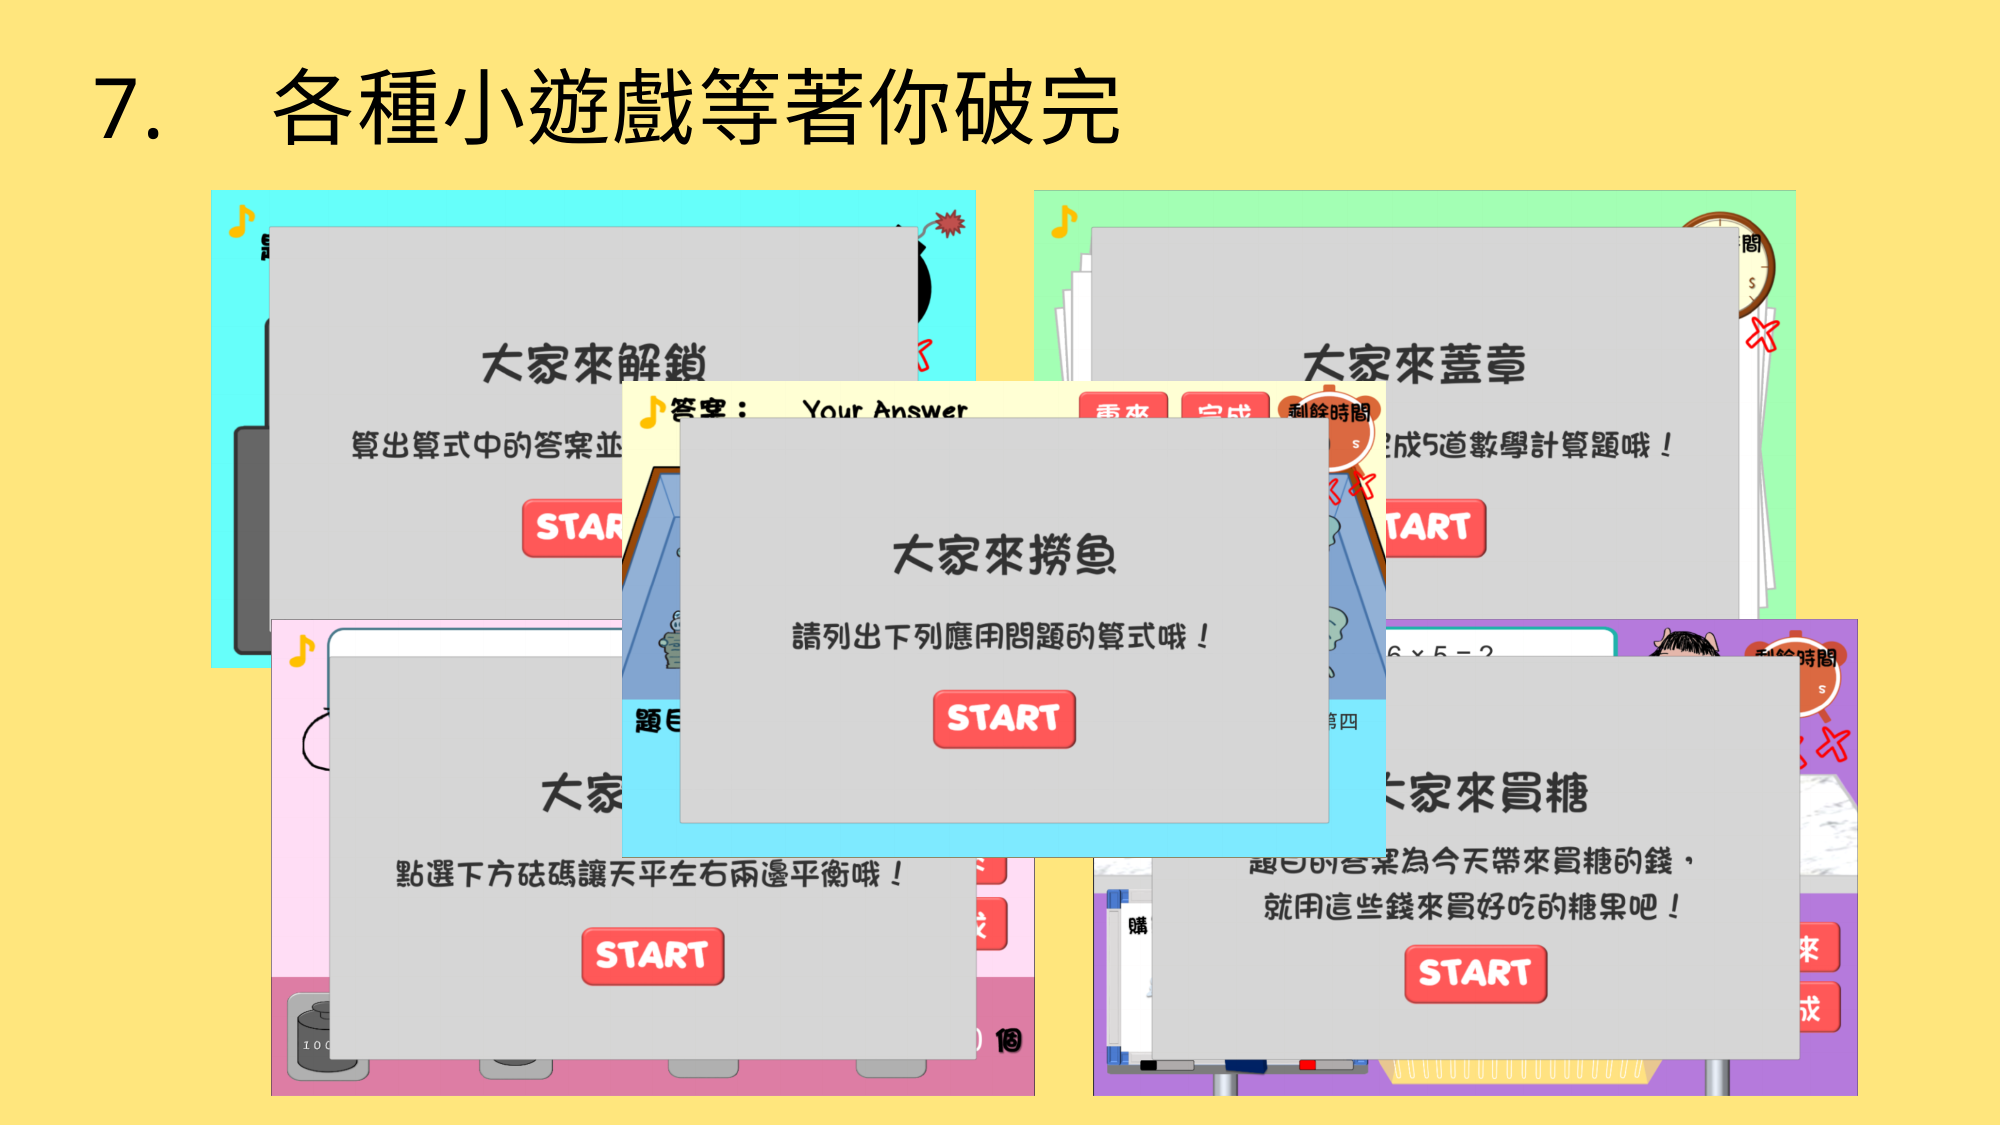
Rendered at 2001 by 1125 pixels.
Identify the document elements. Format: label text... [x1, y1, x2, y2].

picture [211, 190, 1858, 1096]
text_box 7. 各種小遊戲等著你破完 [78, 47, 1167, 163]
